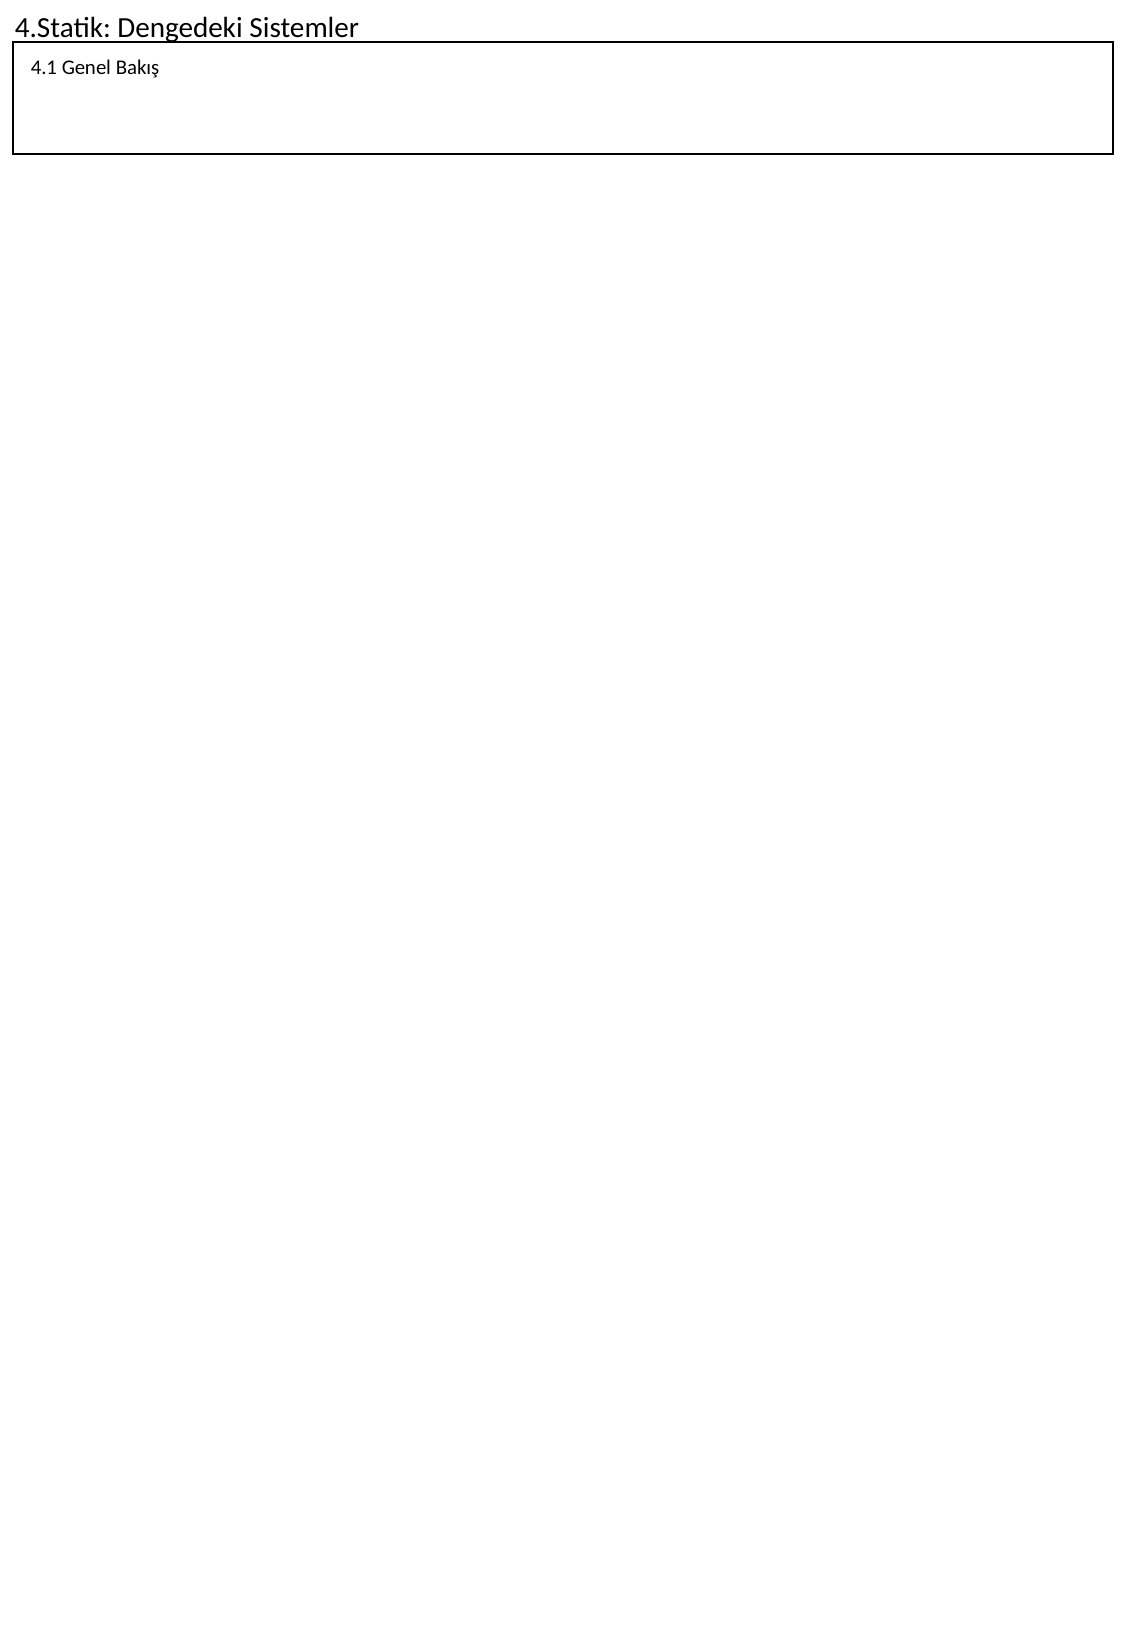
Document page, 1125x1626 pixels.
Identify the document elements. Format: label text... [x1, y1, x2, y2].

text_box 4.1 Genel Bakış [16, 46, 698, 87]
text_box [12, 41, 1114, 155]
text_box 4.Statik: Dengedeki Sistemler [0, 1, 964, 52]
